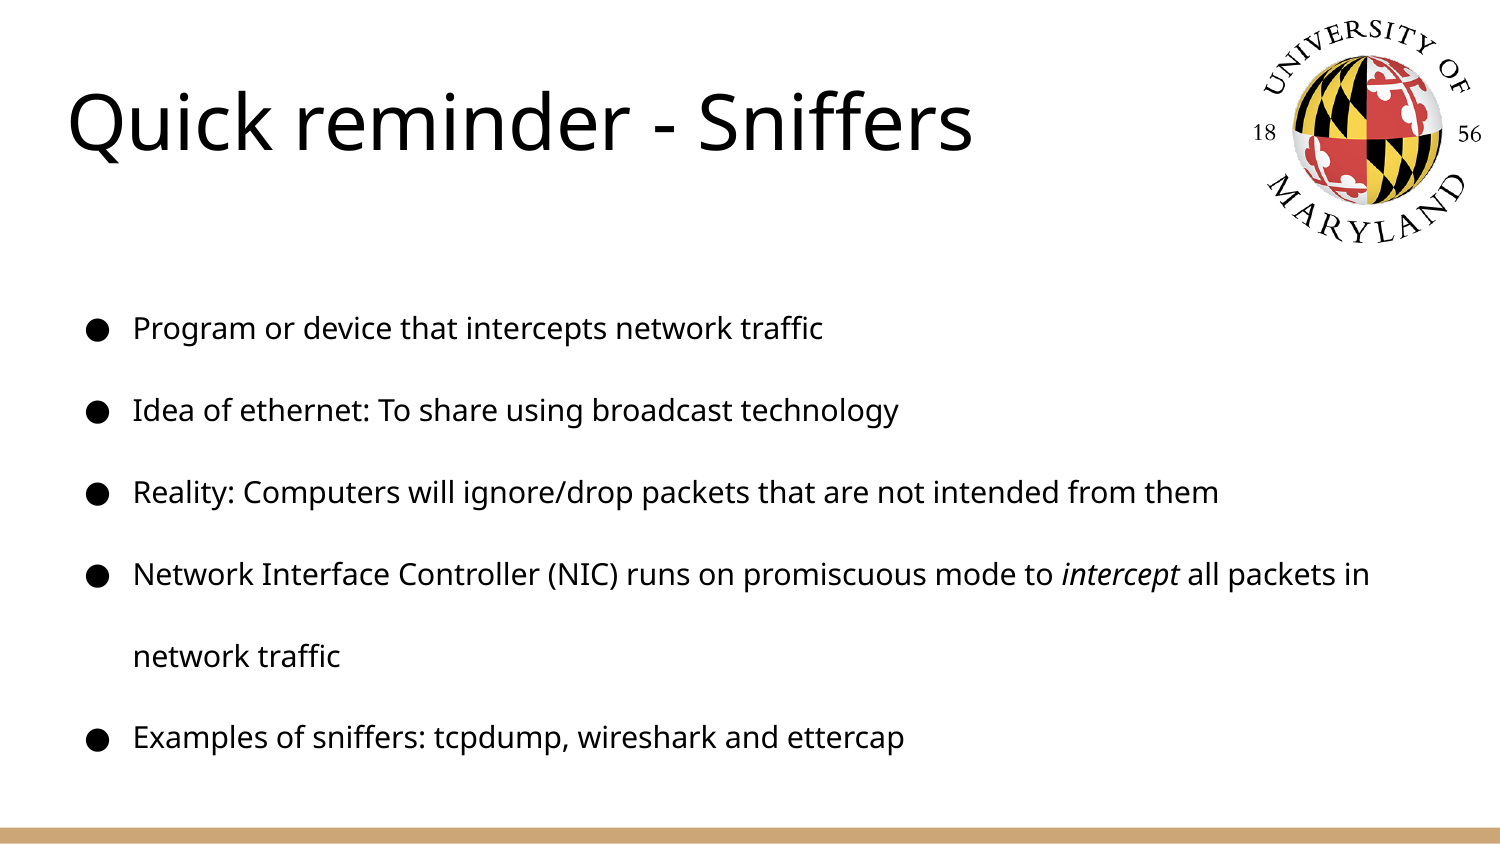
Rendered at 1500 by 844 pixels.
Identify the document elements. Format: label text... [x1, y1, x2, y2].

picture [1253, 19, 1481, 243]
title Quick reminder - Sniffers [51, 51, 1205, 189]
list Program or device that intercepts network traffic Idea of ethernet: To share using broadcast technology Reality: Computers will ignore/drop packets that are not intended from them Network Interface Controller (NIC) runs on promiscuous mode to intercept all packets in network traffic Examples of sniffers: tcpdump, wireshark and ettercap [51, 250, 1449, 776]
